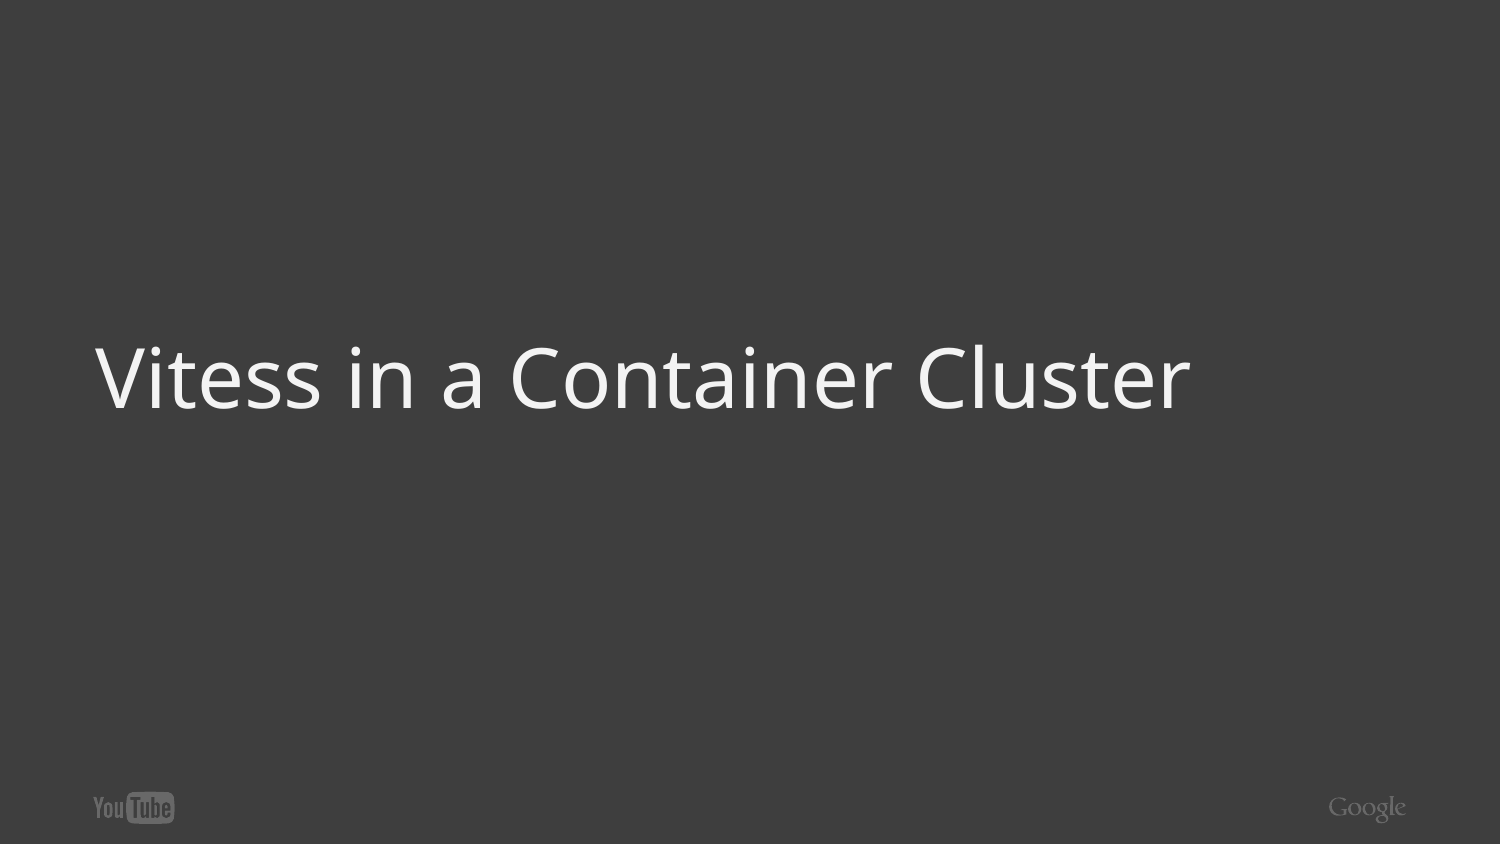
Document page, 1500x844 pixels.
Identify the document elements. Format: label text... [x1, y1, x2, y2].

list Vitess in a Container Cluster [80, 206, 1350, 441]
